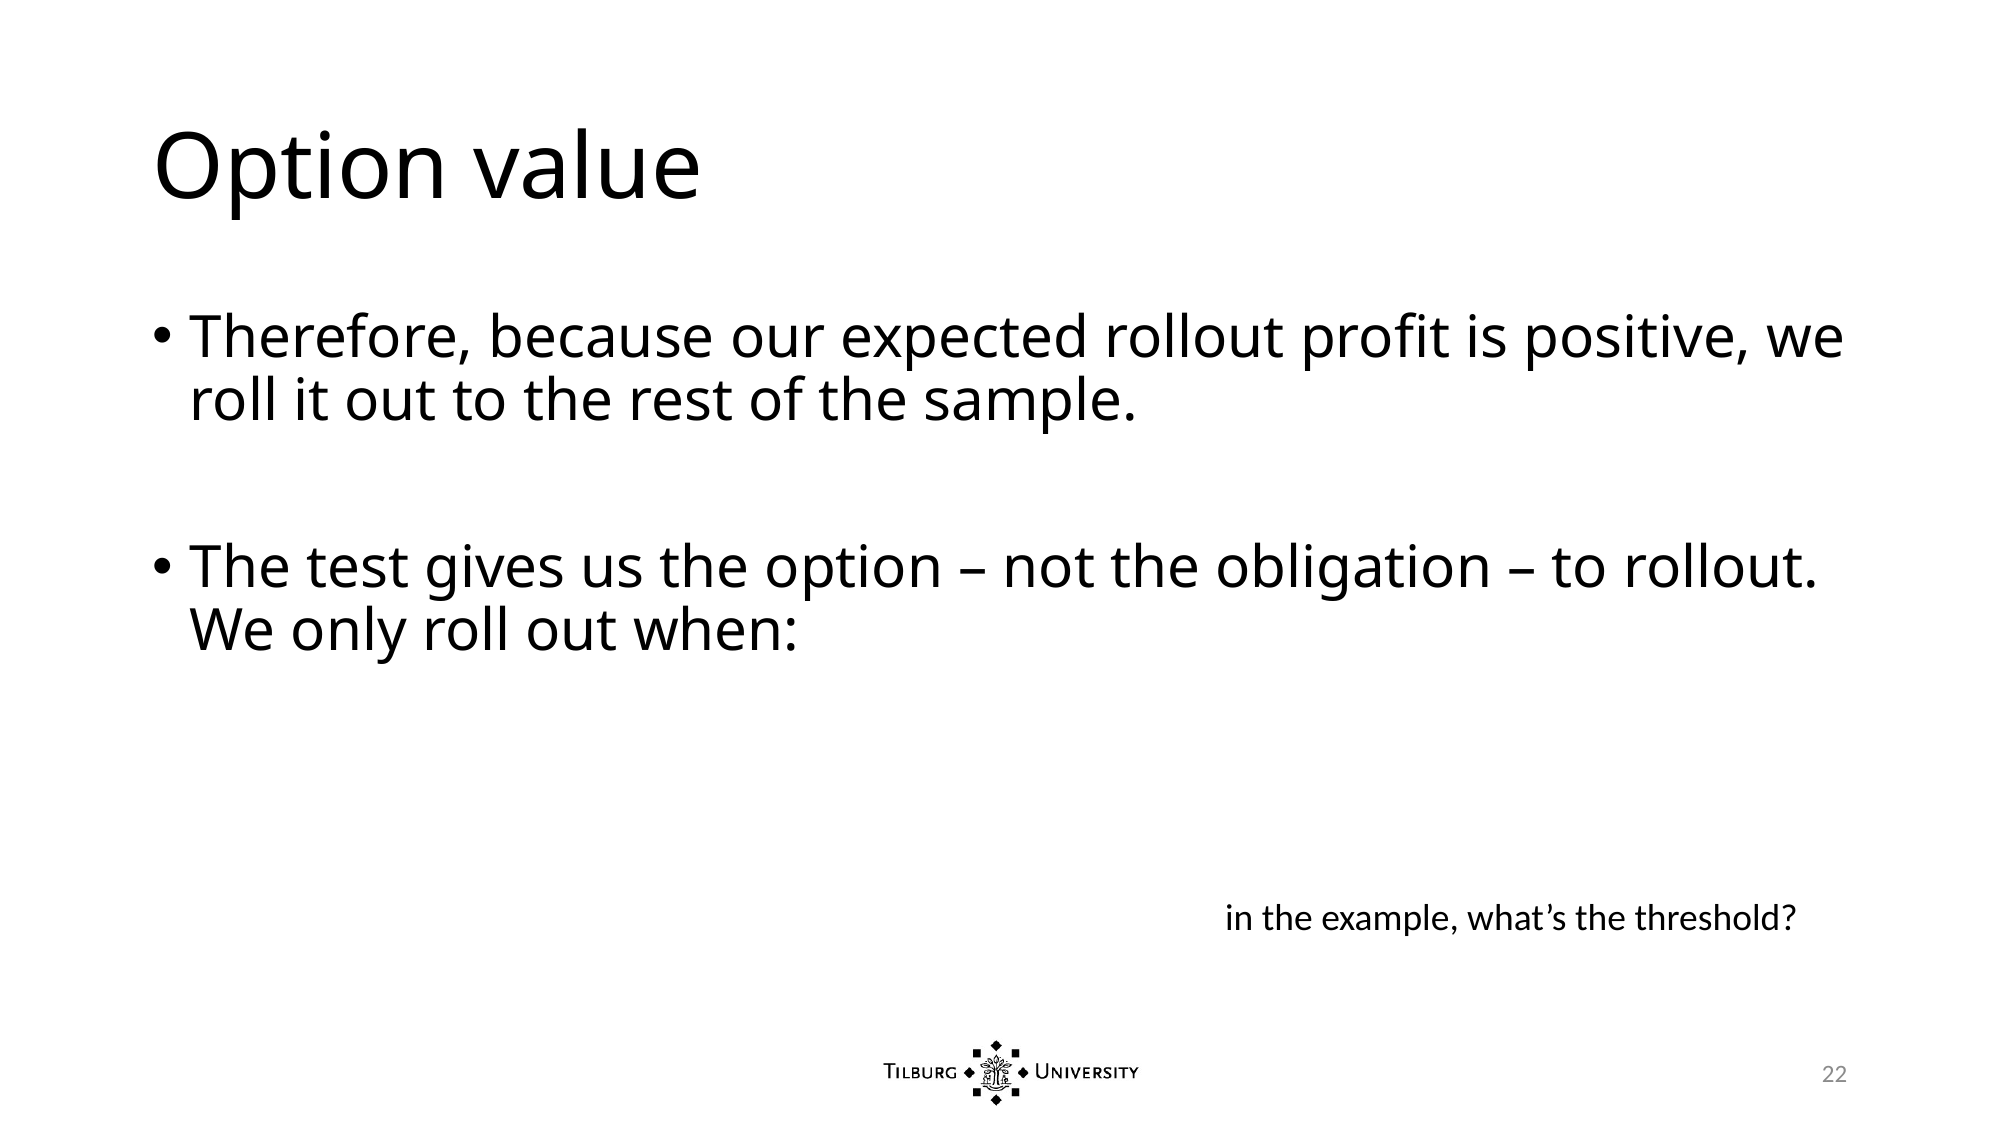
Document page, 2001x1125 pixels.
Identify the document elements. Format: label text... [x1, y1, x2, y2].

slide_number 22 [1412, 1042, 1863, 1103]
picture [875, 1032, 1146, 1113]
title Option value [137, 59, 1863, 278]
text_box in the example, what’s the threshold? [1210, 885, 1814, 946]
